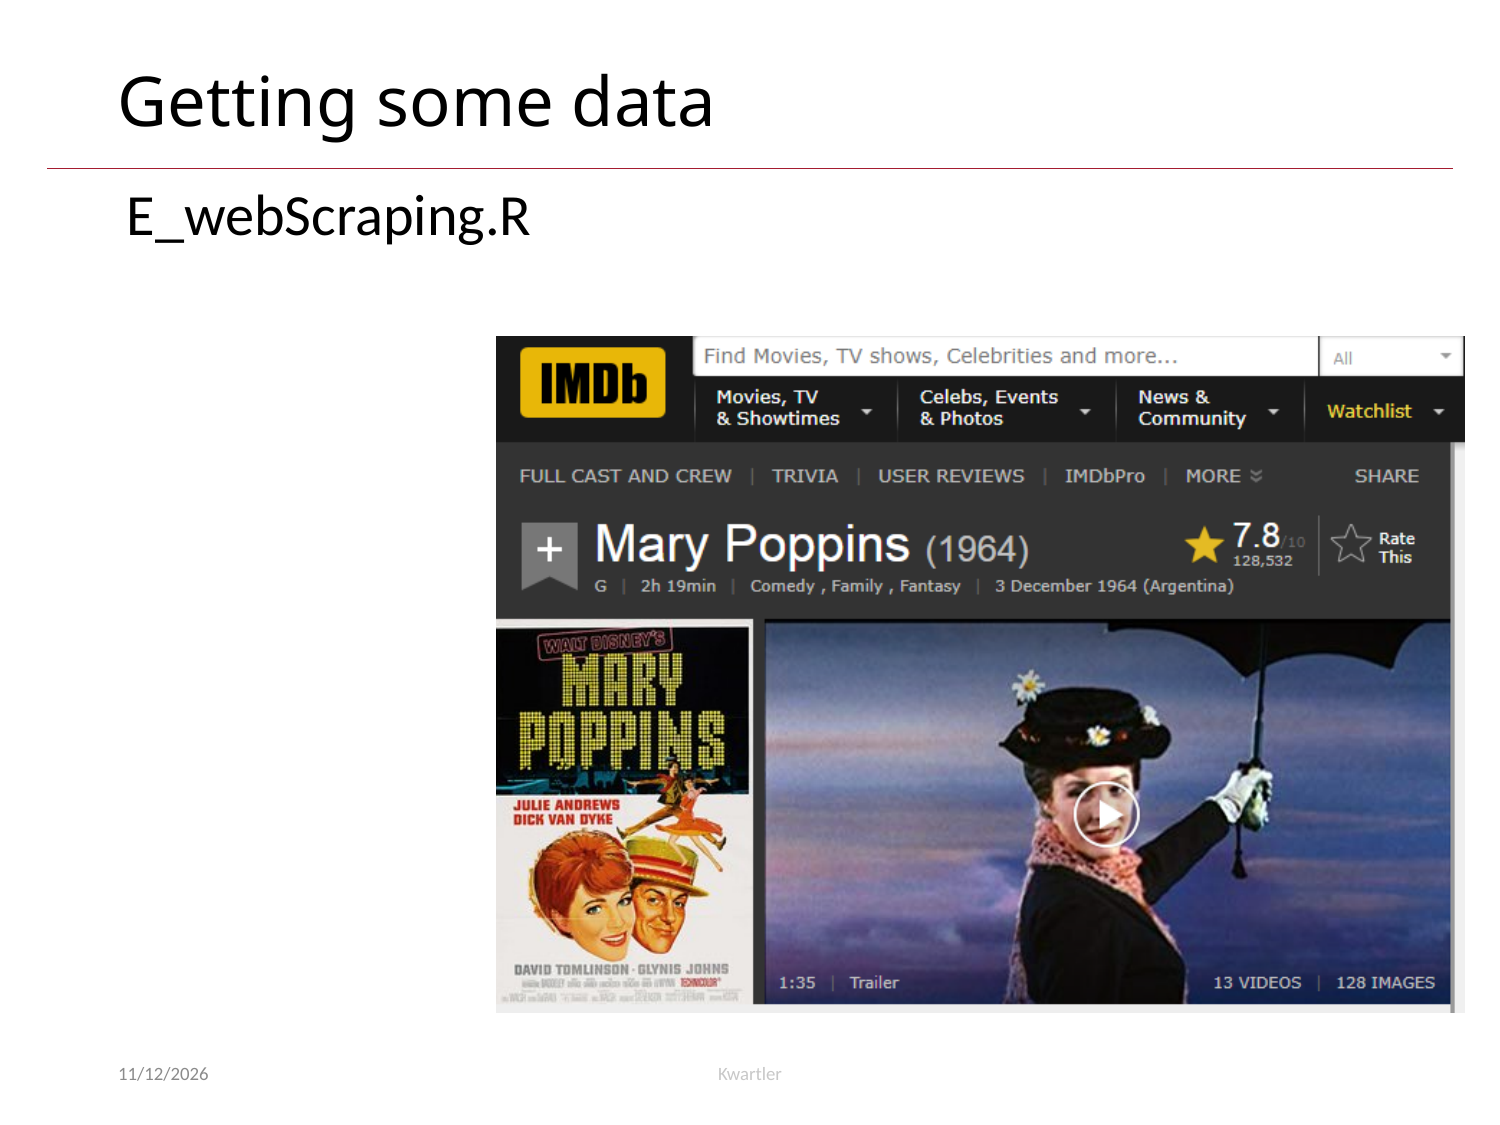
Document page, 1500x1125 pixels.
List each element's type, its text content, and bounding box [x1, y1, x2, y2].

picture [496, 336, 1465, 1013]
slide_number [103, 1042, 441, 1103]
footer Kwartler [496, 1042, 1004, 1103]
title Getting some data [103, 59, 1397, 157]
text_box E_webScraping.R [112, 170, 547, 255]
